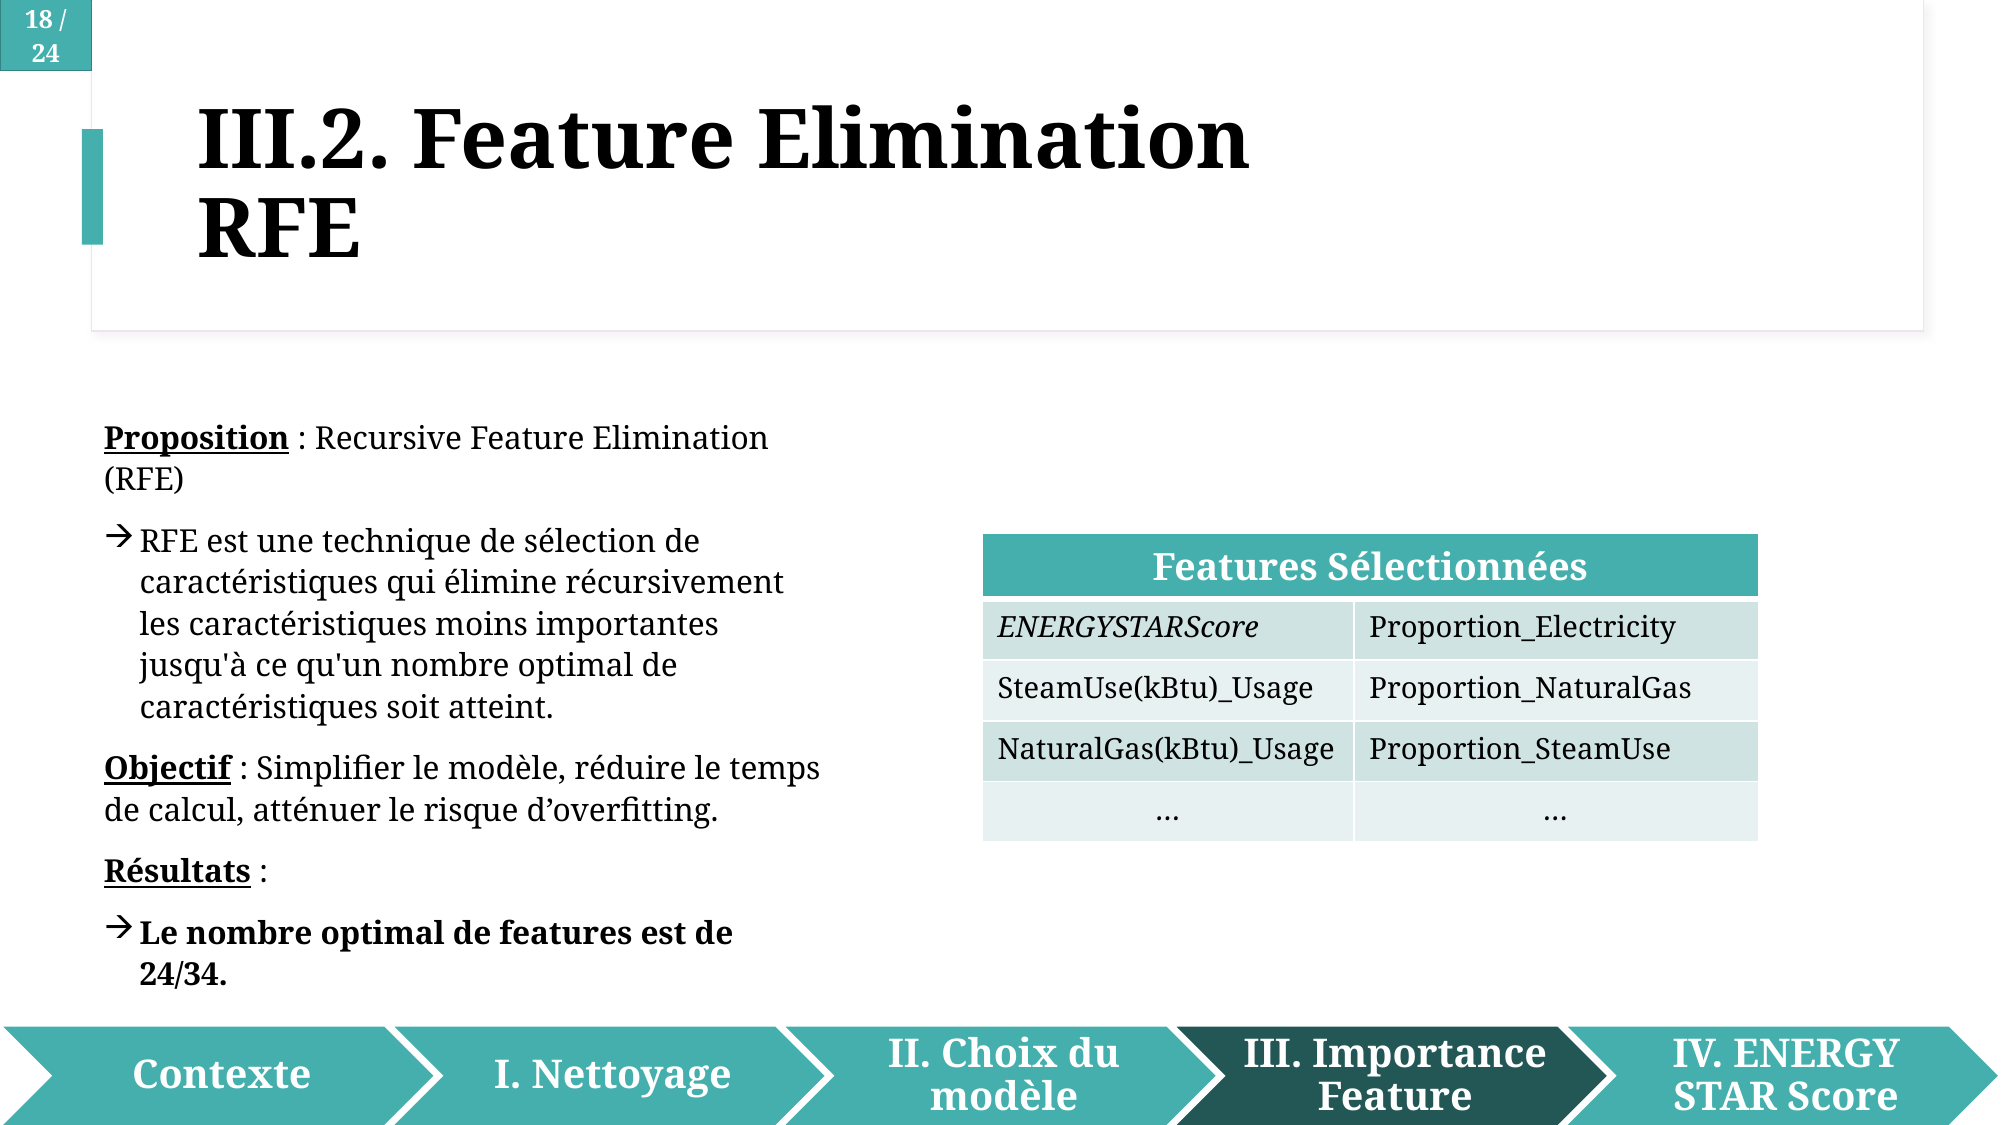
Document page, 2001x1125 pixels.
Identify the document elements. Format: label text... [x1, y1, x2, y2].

table_cell NaturalGas(kBtu)_Usage [983, 722, 1353, 781]
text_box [0, 1025, 2000, 1125]
table_header Features Sélectionnées [983, 534, 1758, 596]
table_cell … [983, 782, 1353, 841]
table_cell SteamUse(kBtu)_Usage [983, 661, 1353, 720]
title III.2. Feature Elimination RFE [183, 90, 1851, 284]
table_cell Proportion_NaturalGas [1355, 661, 1758, 720]
table_cell … [1355, 782, 1758, 841]
table_cell Proportion_Electricity [1355, 602, 1758, 659]
table_cell ENERGYSTARScore [983, 602, 1353, 659]
list Proposition : Recursive Feature Elimination (RFE) RFE est une technique de sélection de caractéristiques qui élimine récursivement les caractéristiques moins importantes jusqu'à ce qu'un nombre optimal de caractéristiques soit atteint. Objectif : Simplifier le modèle, réduire le temps de calcul, atténuer le risque d’overfitting. Résultats : Le nombre optimal de features est de 24/34. [89, 406, 845, 1013]
table_cell Proportion_SteamUse [1355, 722, 1758, 781]
